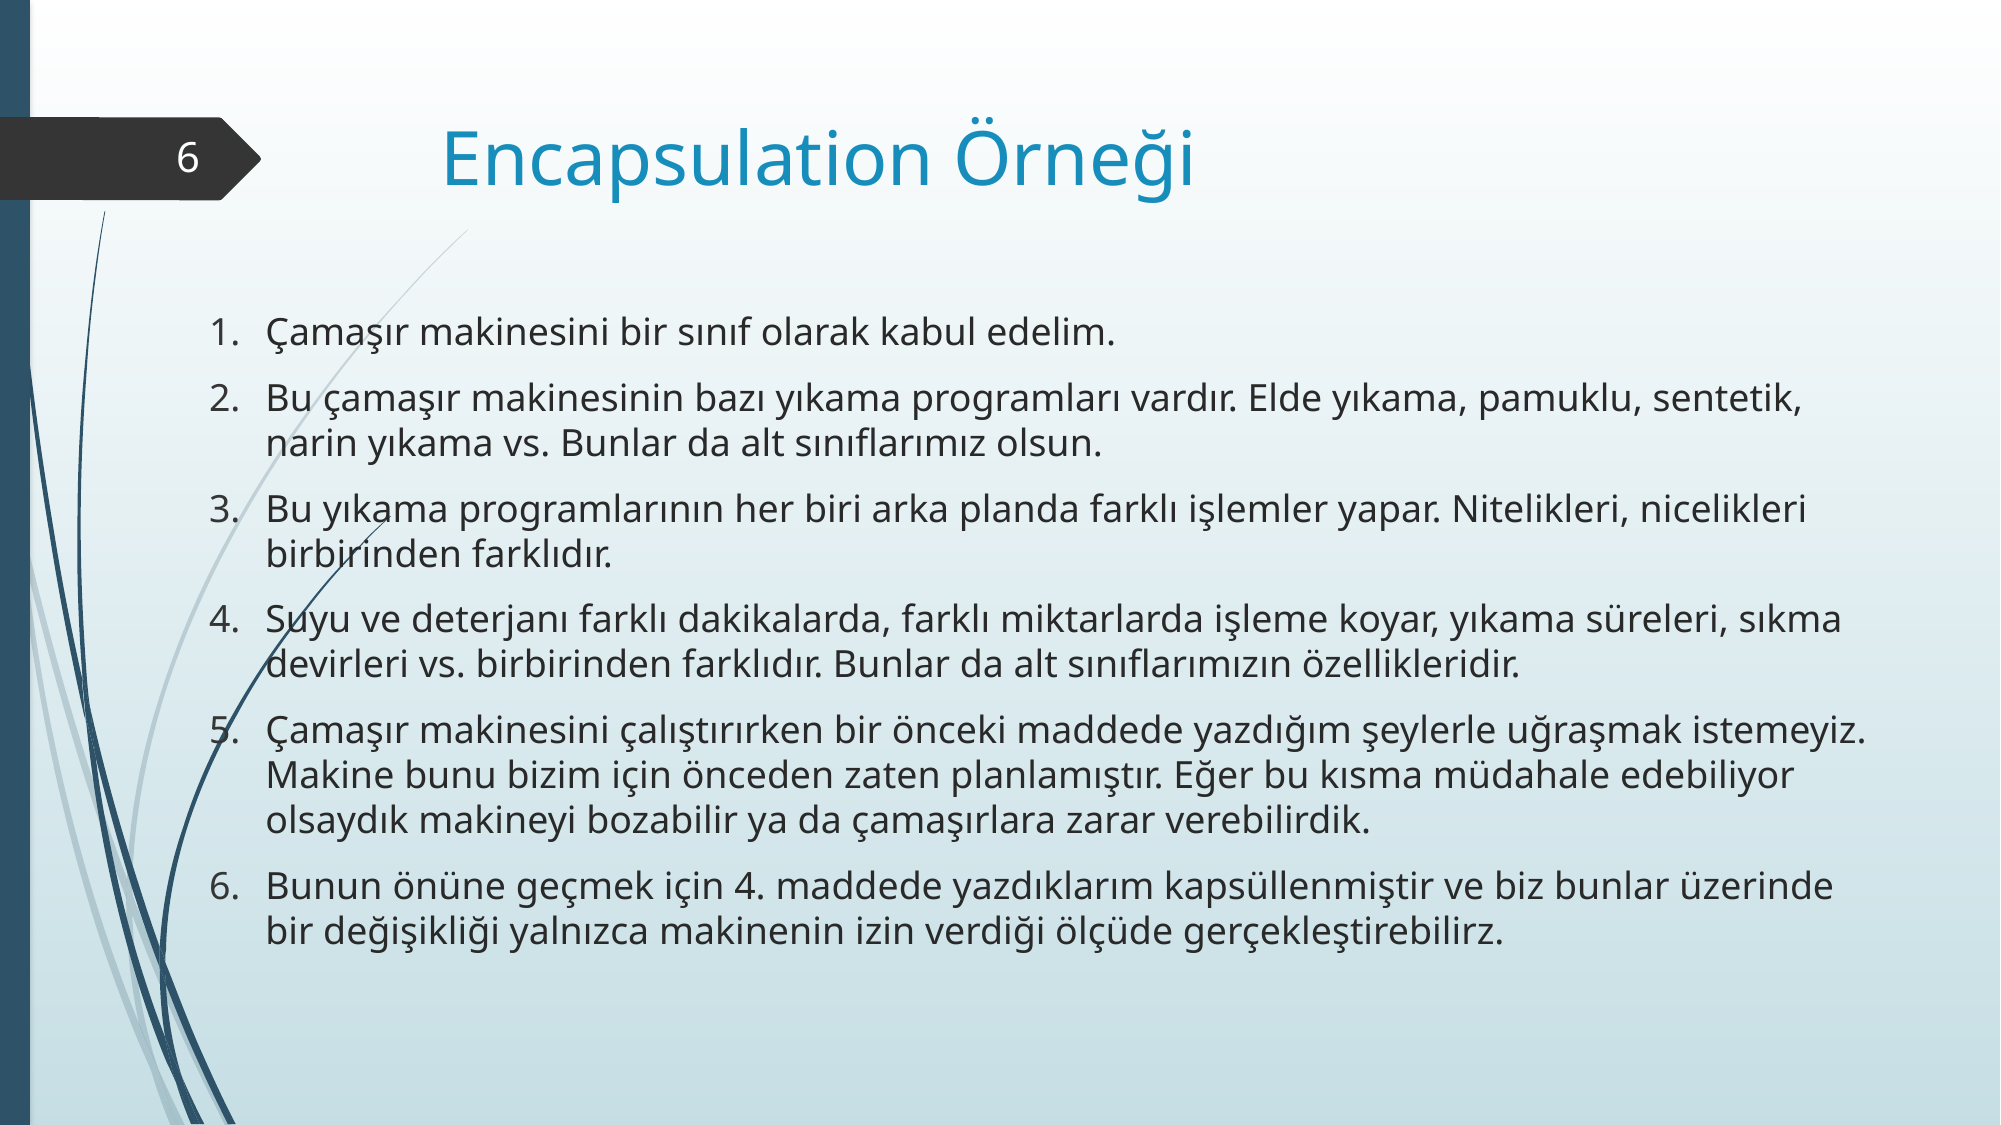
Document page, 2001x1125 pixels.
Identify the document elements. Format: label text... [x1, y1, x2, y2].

list Çamaşır makinesini bir sınıf olarak kabul edelim. Bu çamaşır makinesinin bazı yıkama programları vardır. Elde yıkama, pamuklu, sentetik, narin yıkama vs. Bunlar da alt sınıflarımız olsun. Bu yıkama programlarının her biri arka planda farklı işlemler yapar. Nitelikleri, nicelikleri birbirinden farklıdır. Suyu ve deterjanı farklı dakikalarda, farklı miktarlarda işleme koyar, yıkama süreleri, sıkma devirleri vs. birbirinden farklıdır. Bunlar da alt sınıflarımızın özellikleridir. Çamaşır makinesini çalıştırırken bir önceki maddede yazdığım şeylerle uğraşmak istemeyiz. Makine bunu bizim için önceden zaten planlamıştır. Eğer bu kısma müdahale edebiliyor olsaydık makineyi bozabilir ya da çamaşırlara zarar verebilirdik. Bunun önüne geçmek için 4. maddede yazdıklarım kapsüllenmiştir ve biz bunlar üzerinde bir değişikliği yalnızca makinenin izin verdiği ölçüde gerçekleştirebilirz. [194, 300, 1902, 1054]
title Encapsulation Örneği [425, 102, 1888, 313]
slide_number 6 [87, 129, 216, 190]
